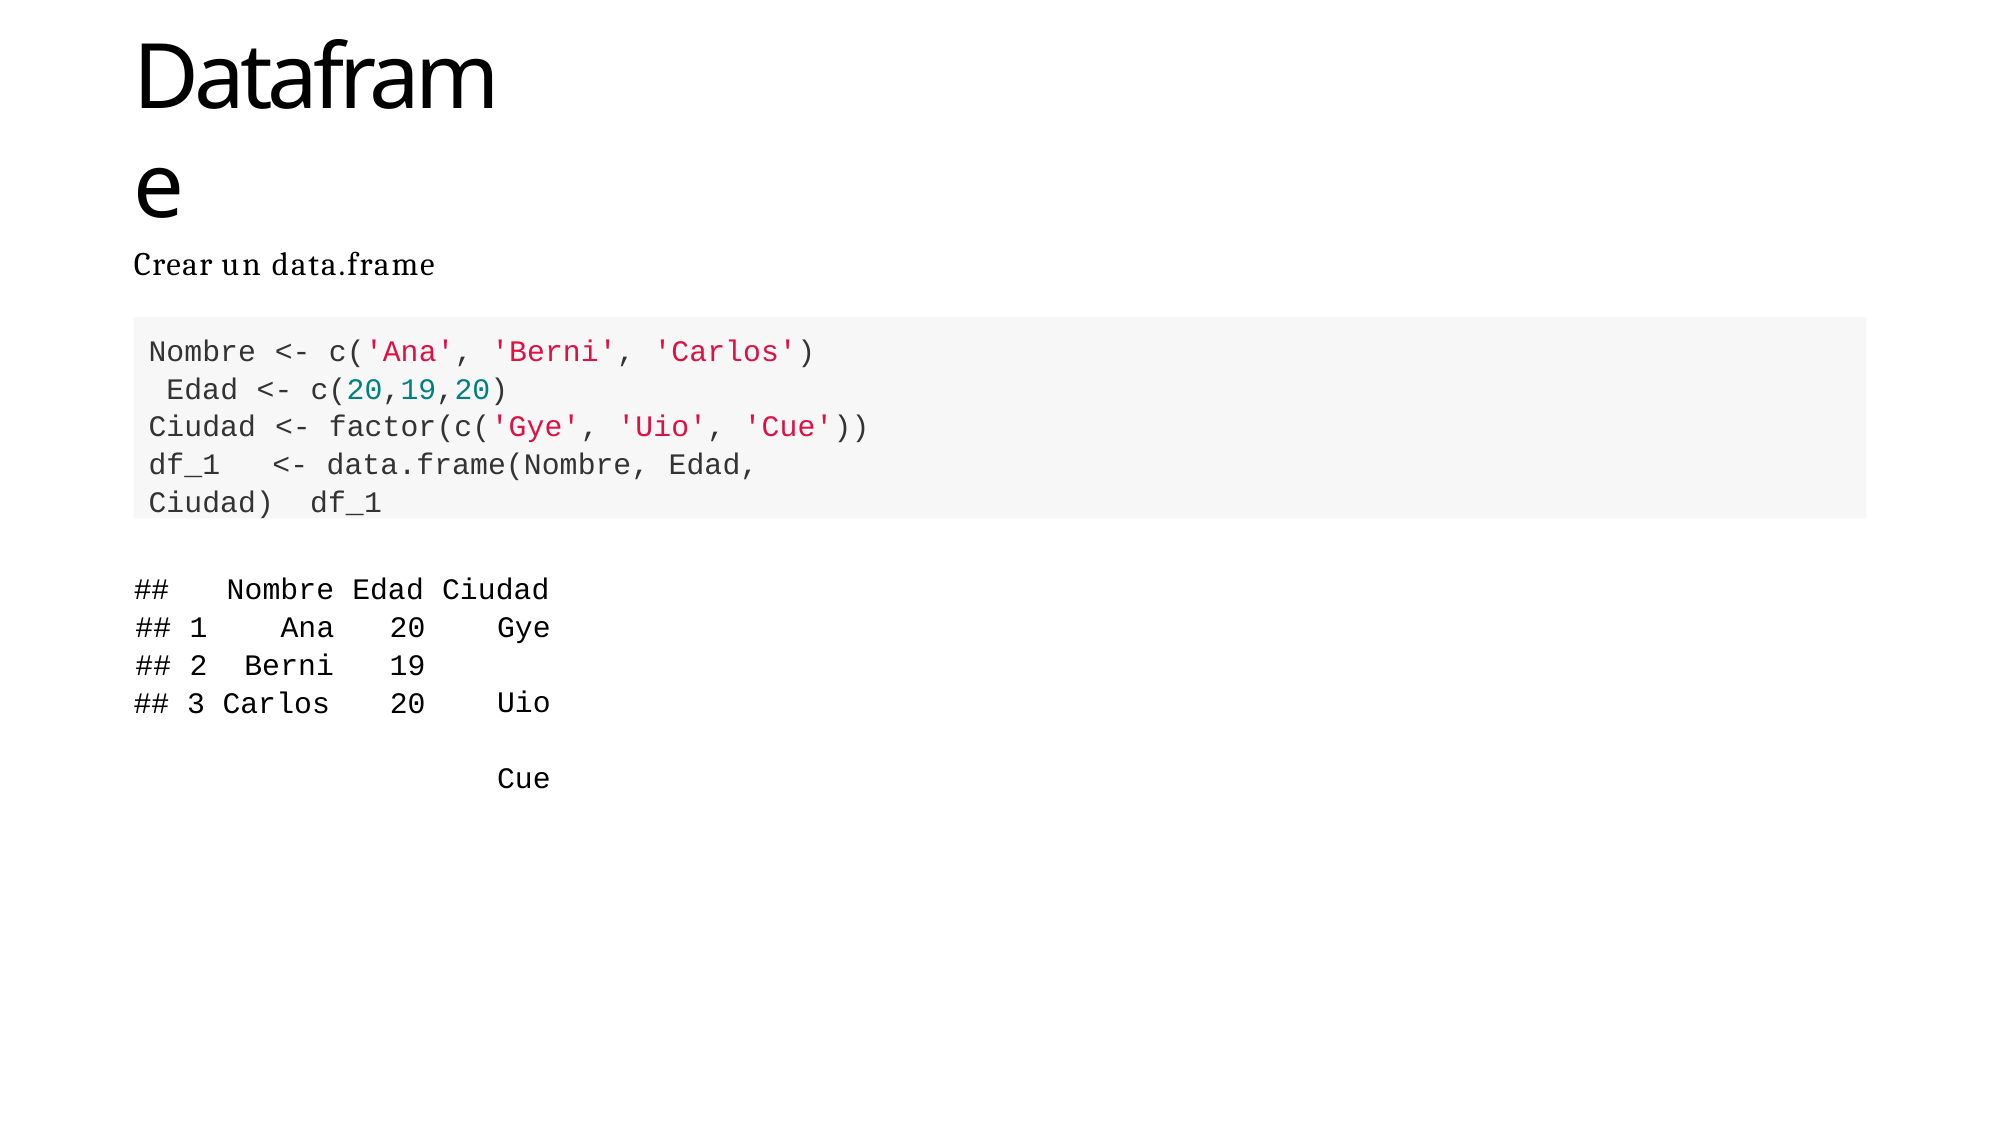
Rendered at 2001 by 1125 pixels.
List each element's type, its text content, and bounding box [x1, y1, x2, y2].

text_box Dataframe [131, 15, 539, 236]
text_box Crear un data.frame [131, 240, 455, 283]
text_box Gye Uio Cue [494, 603, 554, 795]
text_box ## Nombre Edad Ciudad [131, 567, 554, 606]
text_box Nombre <- c('Ana', 'Berni', 'Carlos') Edad <- c(20,19,20) Ciudad <- factor(c('Gye', 'Uio', 'Cue')) df_1 <- data.frame(Nombre, Edad, Ciudad) df_1 [133, 317, 1867, 519]
text_box ## 1 Ana 20 ## 2 Berni 19 20 [131, 603, 427, 720]
